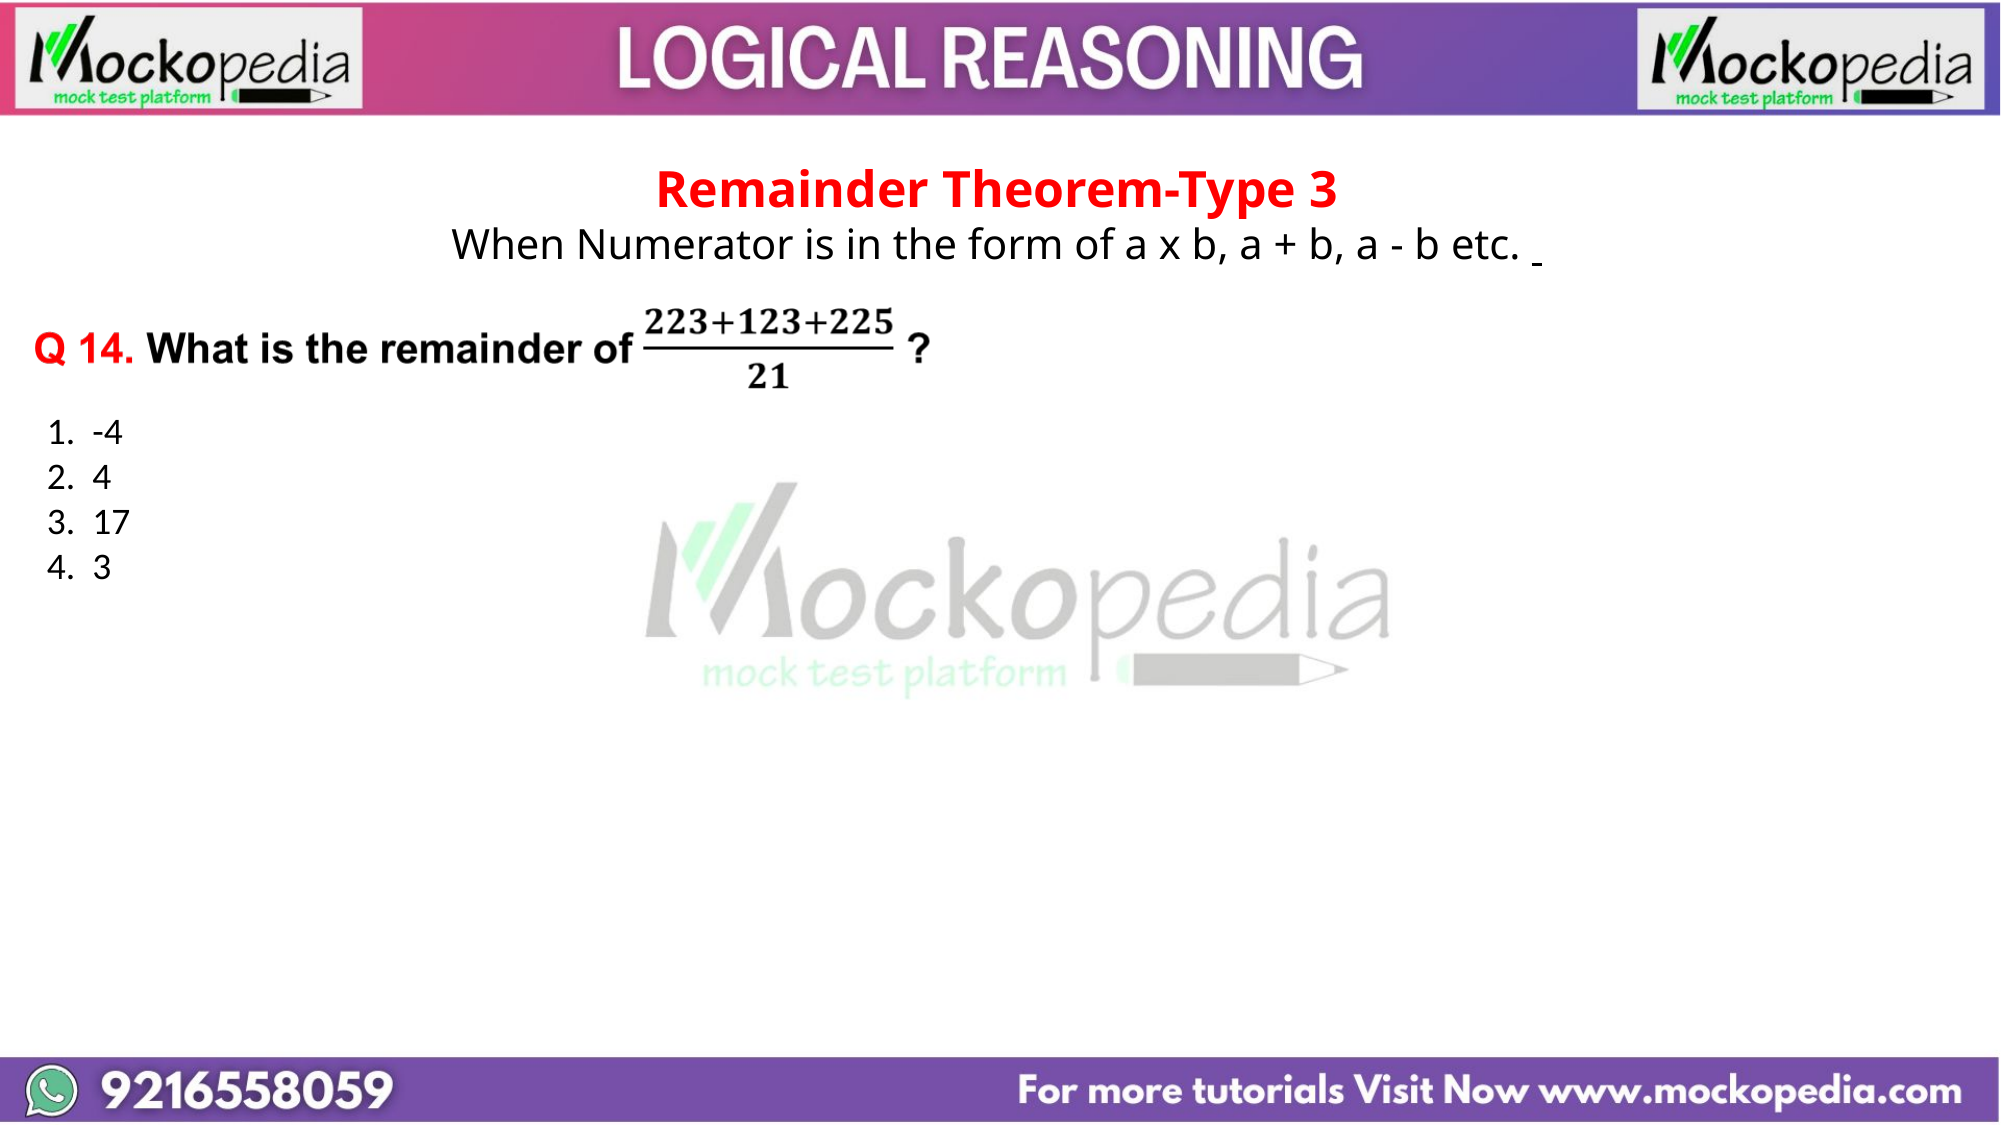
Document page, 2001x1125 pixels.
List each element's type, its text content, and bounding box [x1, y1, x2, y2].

picture [0, 0, 2001, 1125]
text_box Remainder Theorem-Type 3 When Numerator is in the form of a x b, a + b, a - b etc. [139, 150, 1855, 276]
text_box [18, 293, 2000, 396]
text_box 1. -4 2. 4 3. 17 4. 3 [31, 399, 1032, 595]
